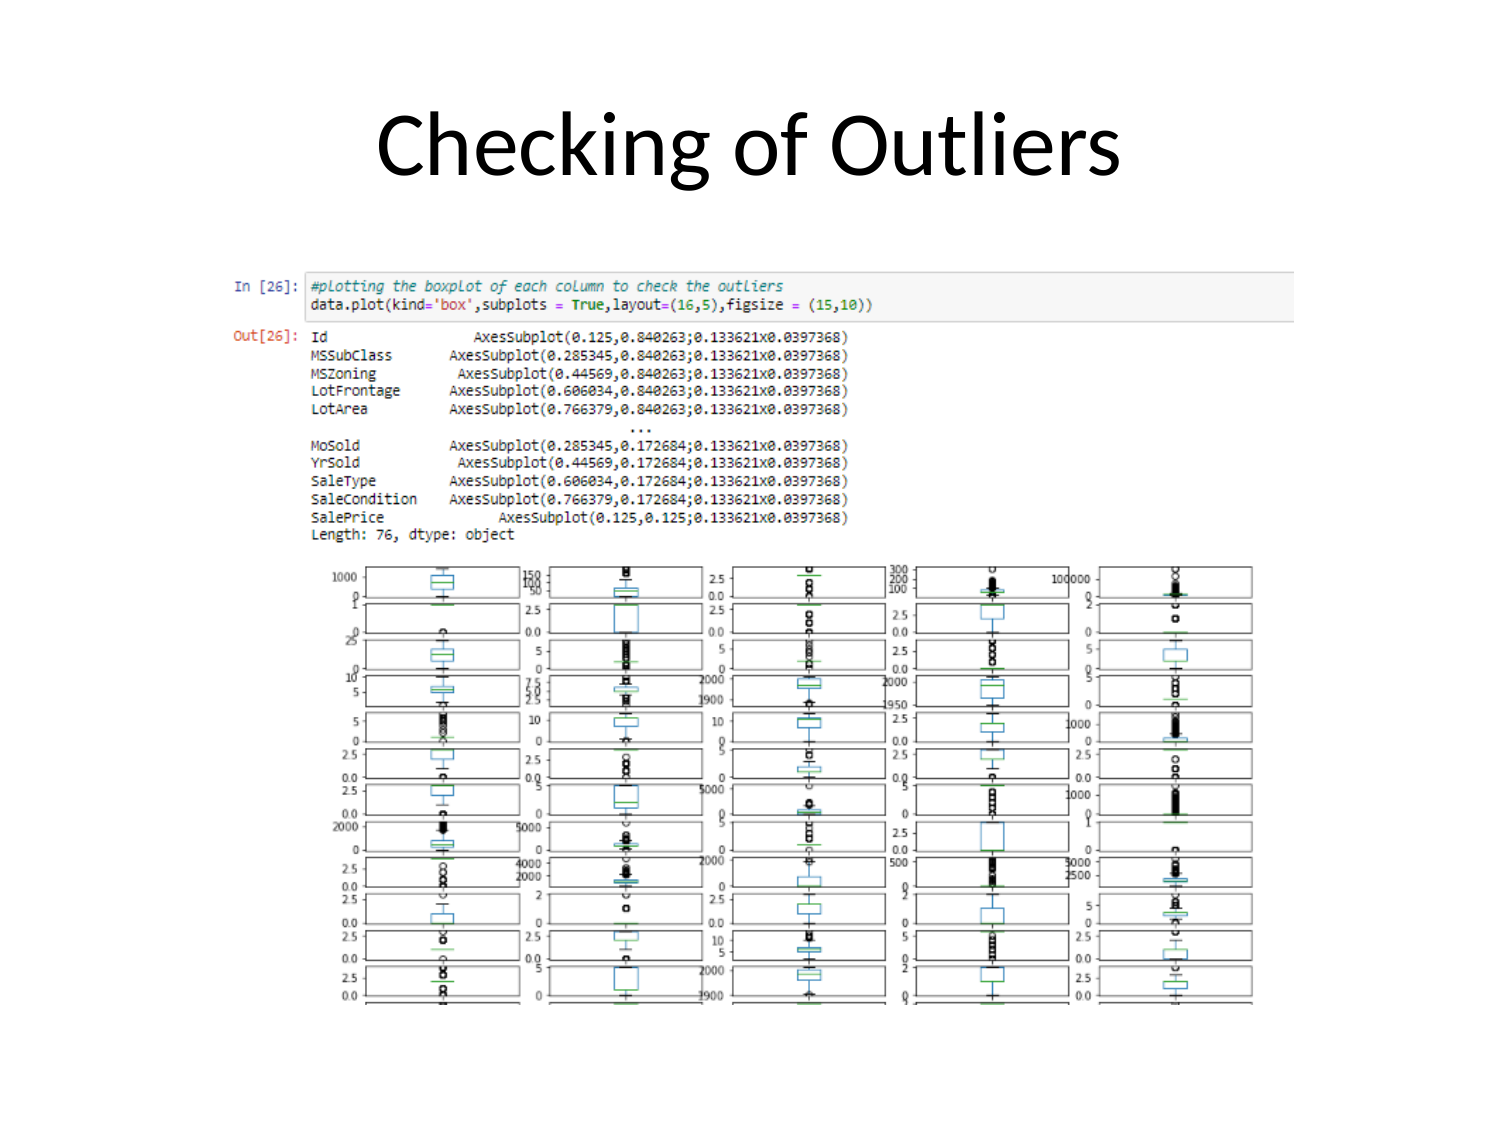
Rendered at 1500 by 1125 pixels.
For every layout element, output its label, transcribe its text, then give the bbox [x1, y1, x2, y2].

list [206, 262, 1294, 1006]
title Checking of Outliers [75, 45, 1425, 233]
